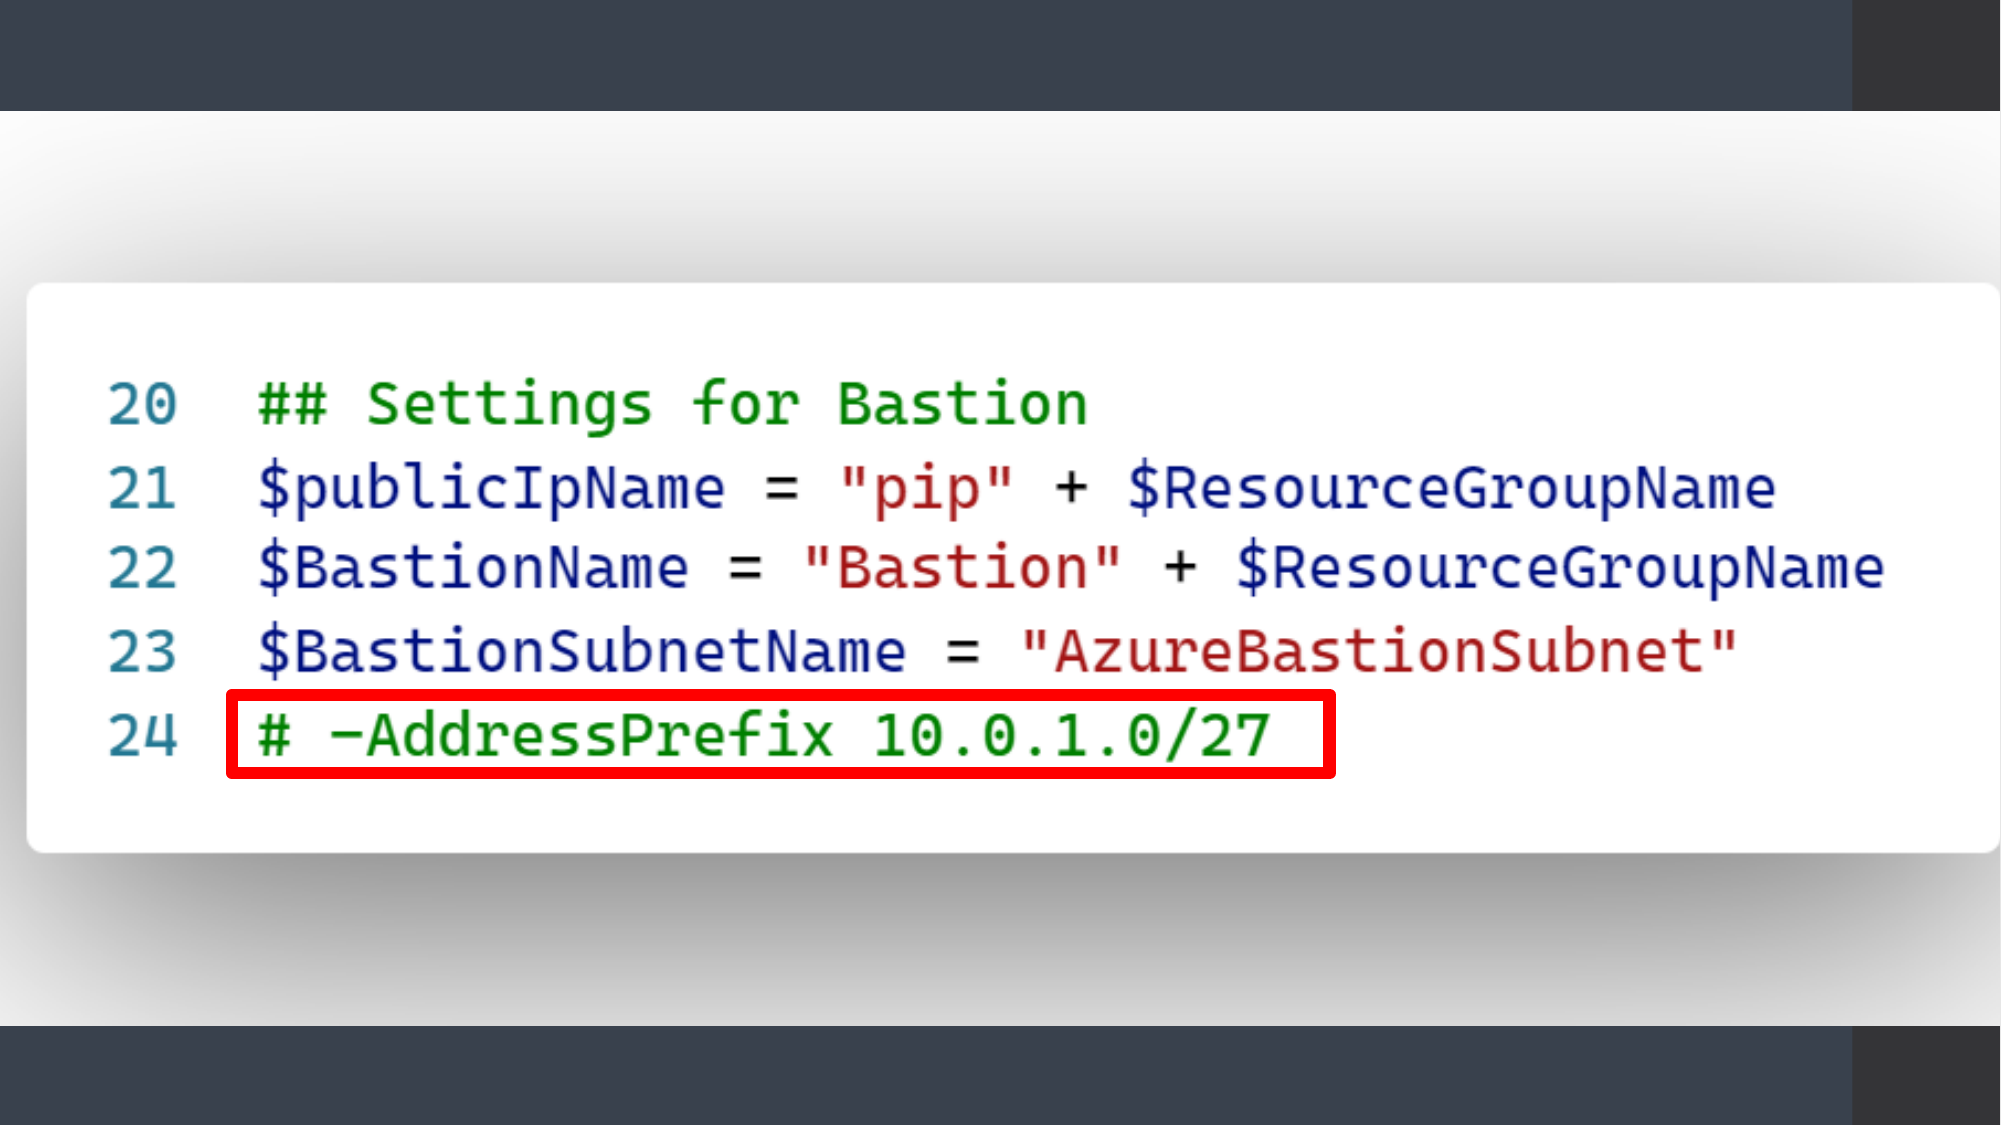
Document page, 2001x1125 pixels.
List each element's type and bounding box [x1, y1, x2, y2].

picture [0, 111, 2000, 1026]
